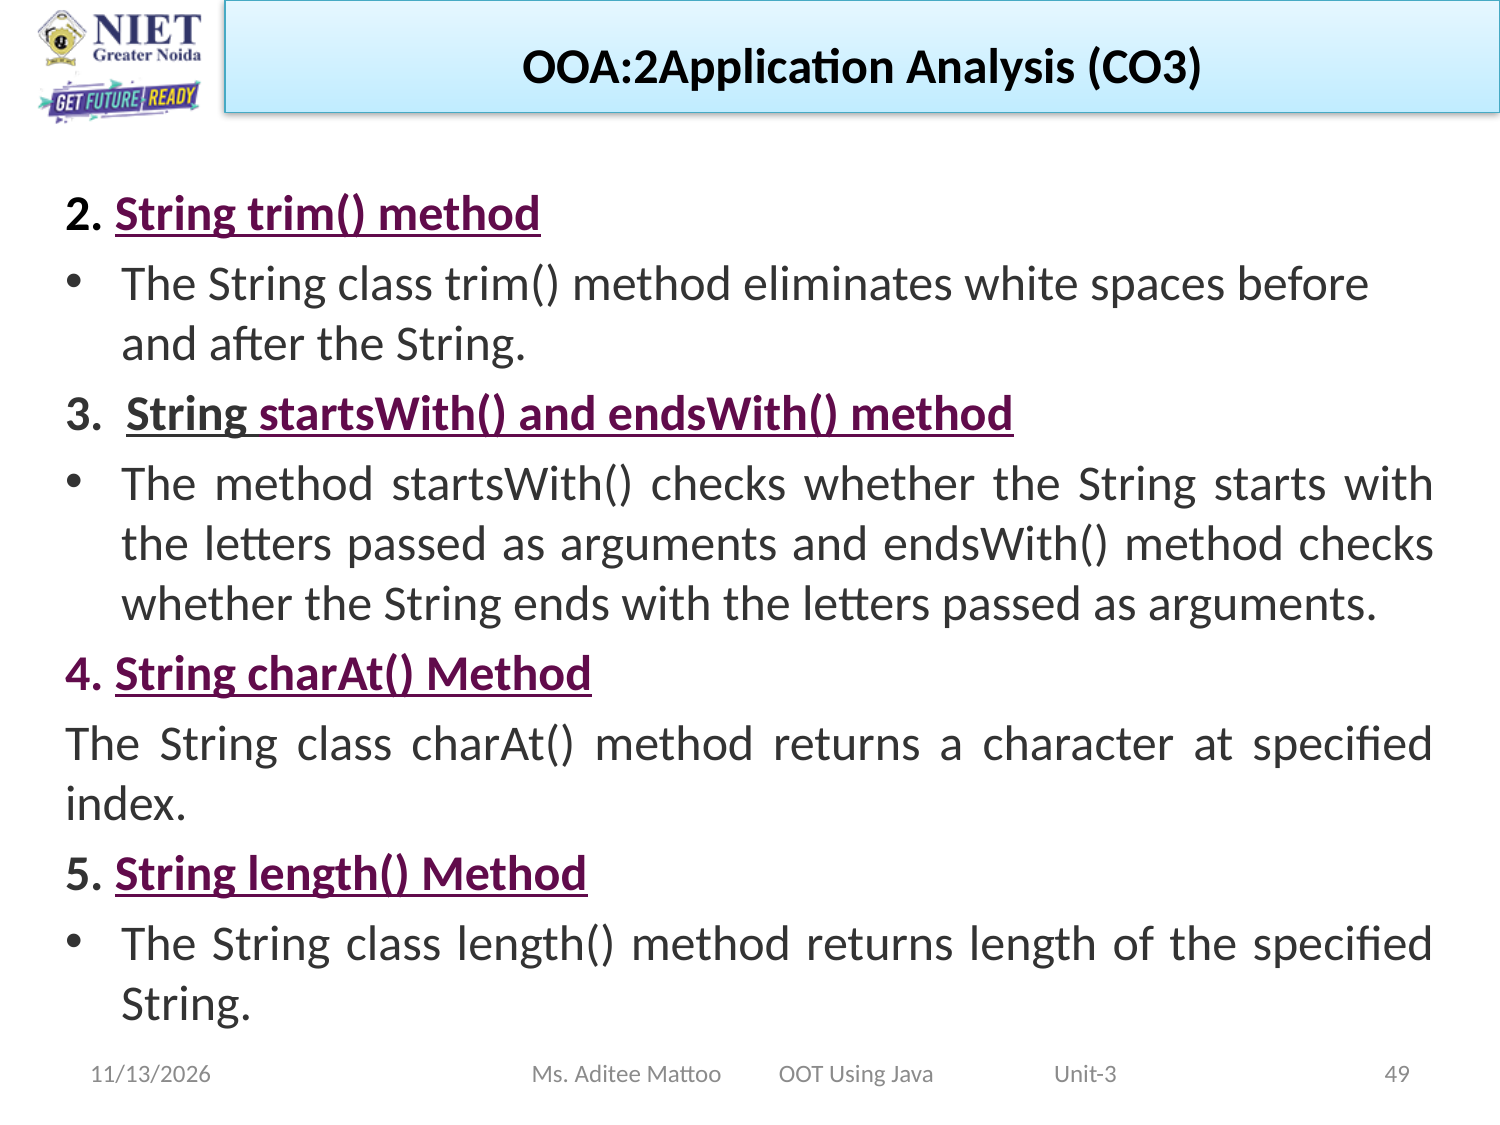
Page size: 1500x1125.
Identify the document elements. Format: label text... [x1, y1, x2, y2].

text_box OOA:2Application Analysis (CO3) [238, 0, 1500, 113]
picture [0, 0, 238, 135]
slide_number 49 [1074, 1042, 1425, 1103]
list 2. String trim() method The String class trim() method eliminates white spaces before and after the String. 3. String startsWith() and endsWith() method The method startsWith() checks whether the String starts with the letters passed as arguments and endsWith() method checks whether the String ends with the letters passed as arguments. 4. String charAt() Method The String class charAt() method returns a character at specified index. 5. String length() Method The String class length() method returns length of the specified String. [50, 143, 1450, 1043]
slide_number 08-Nov-21 [75, 1042, 412, 1103]
footer Ms. Aditee Mattoo OOT Using Java Unit-3 [412, 1042, 1074, 1103]
